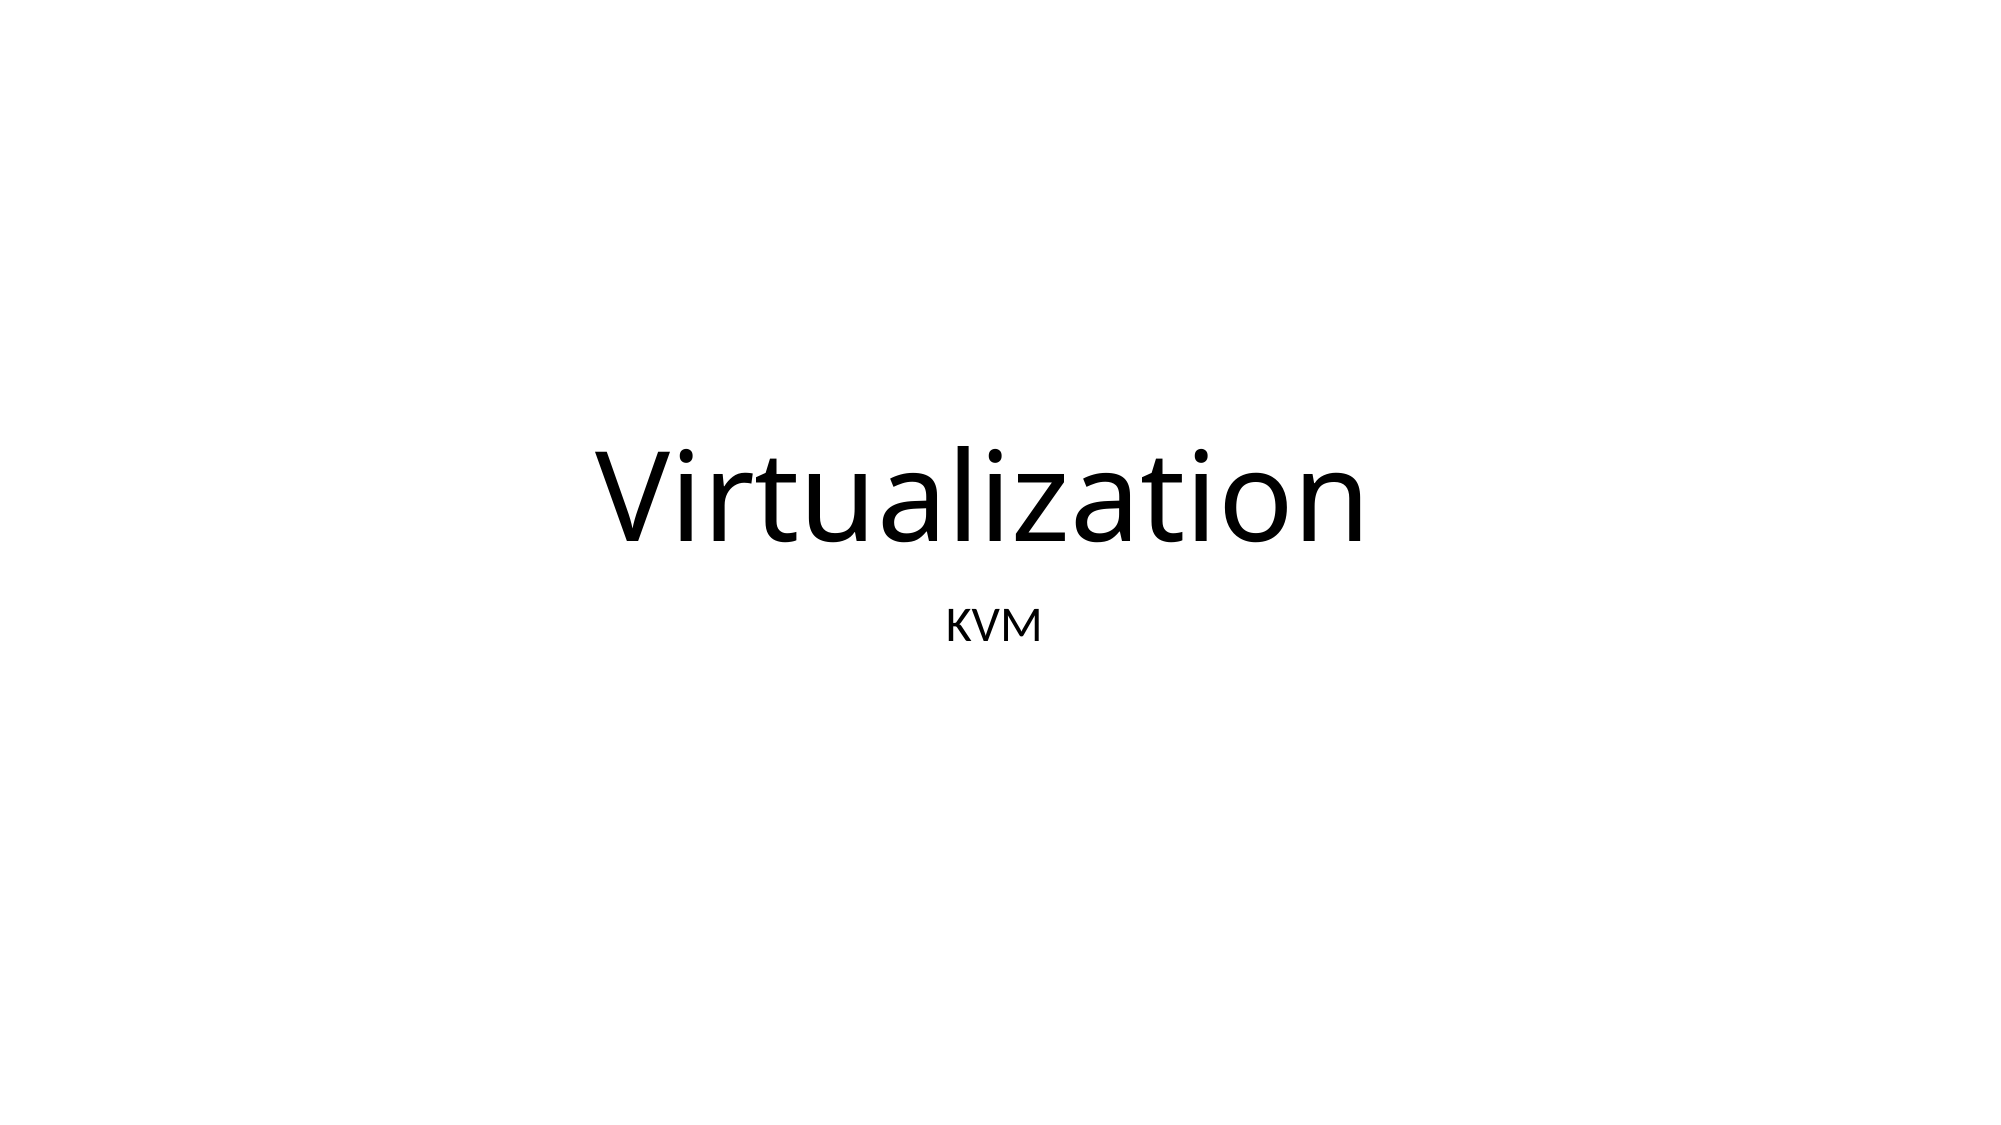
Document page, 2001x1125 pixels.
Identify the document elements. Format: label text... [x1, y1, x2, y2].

title Virtualization [249, 184, 1750, 576]
subtitle KVM [249, 590, 1750, 863]
